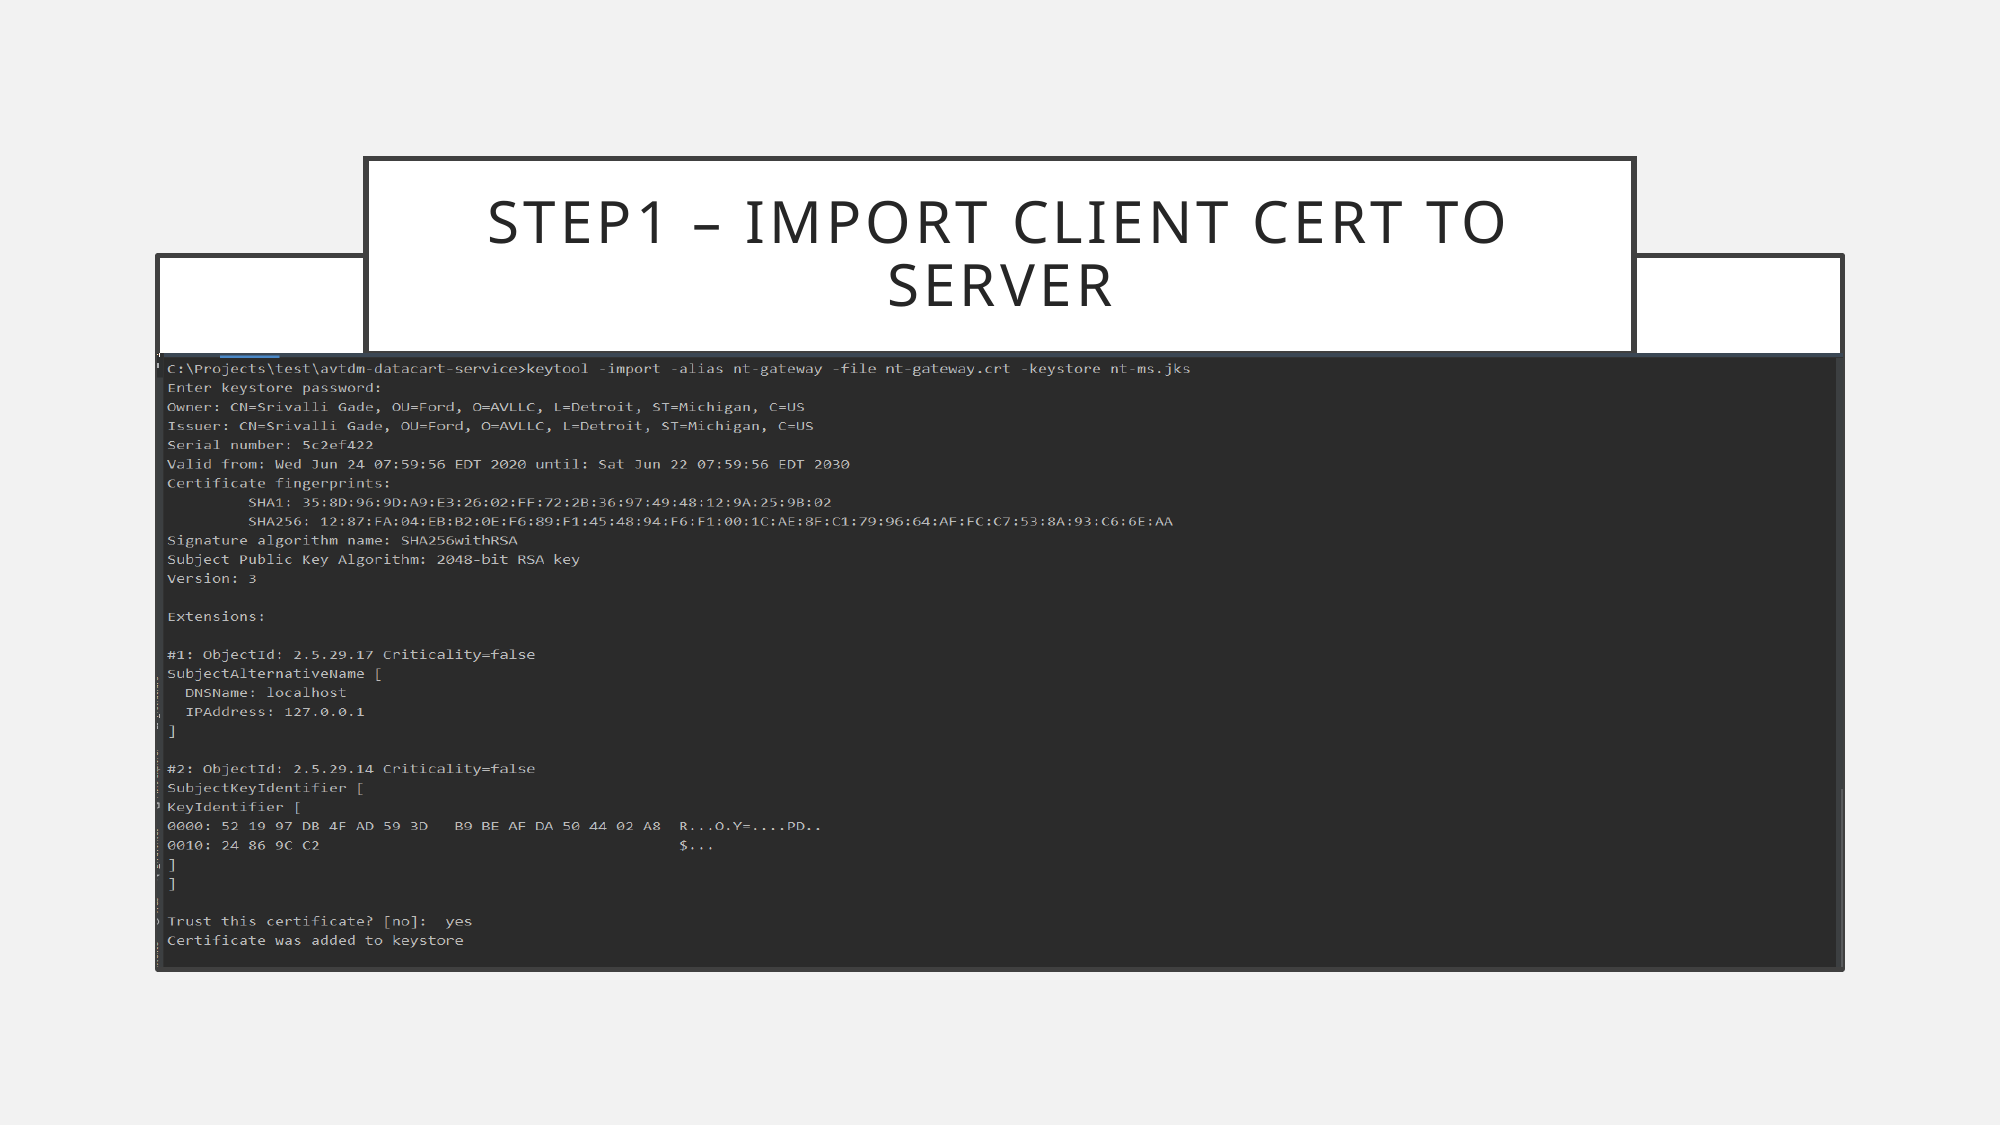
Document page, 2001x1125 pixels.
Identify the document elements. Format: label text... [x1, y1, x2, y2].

text_box [156, 255, 1843, 970]
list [157, 353, 1843, 967]
title Step1 – import client cert to server [363, 156, 1637, 353]
